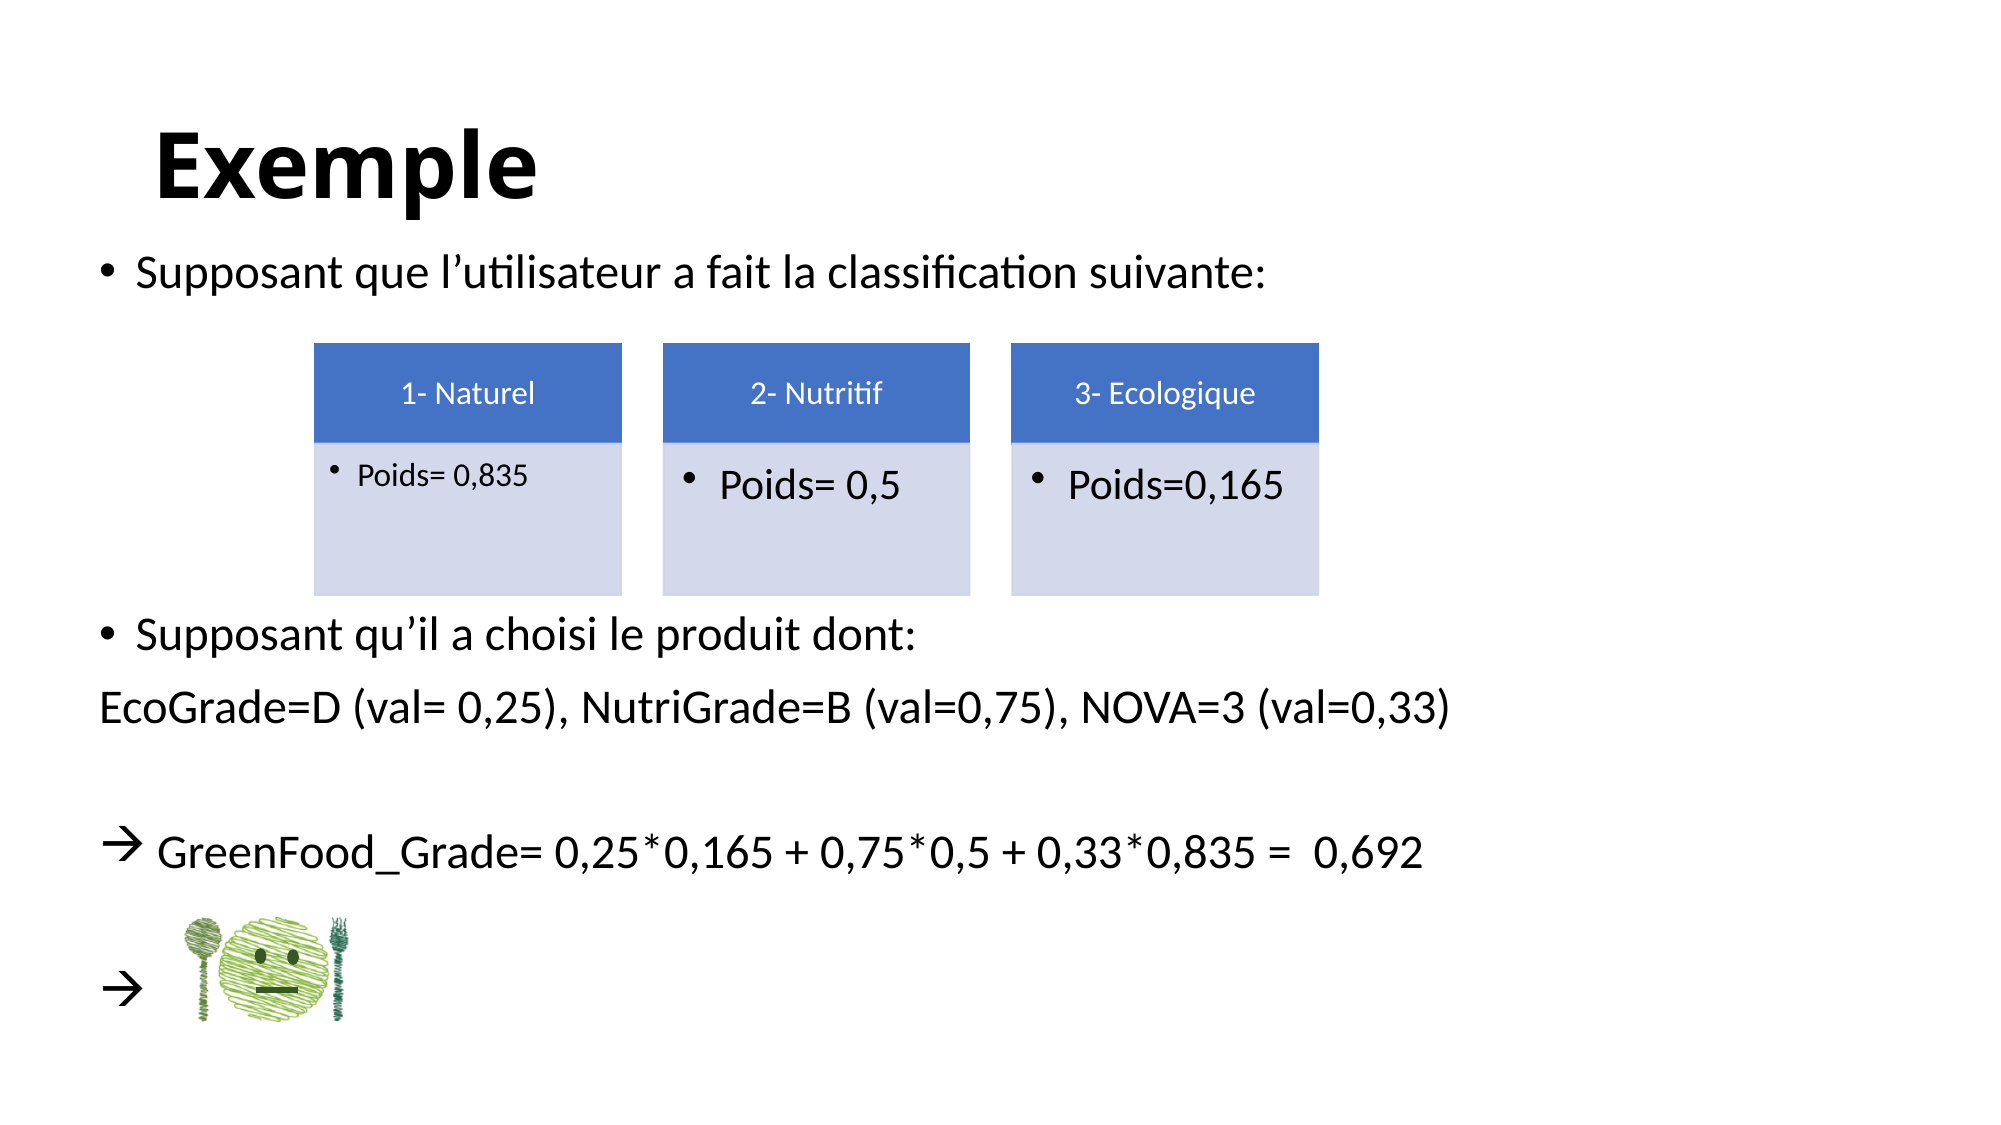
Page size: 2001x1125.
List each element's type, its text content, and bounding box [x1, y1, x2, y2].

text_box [314, 331, 1319, 608]
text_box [178, 913, 357, 1028]
title Exemple [137, 59, 1863, 238]
list Supposant que l’utilisateur a fait la classification suivante: Supposant qu’il a choisi le produit dont: EcoGrade=D (val= 0,25), NutriGrade=B (val=0,75), NOVA=3 (val=0,33) GreenFood_Grade= 0,25*0,165 + 0,75*0,5 + 0,33*0,835 = 0,692 [84, 238, 2000, 1032]
